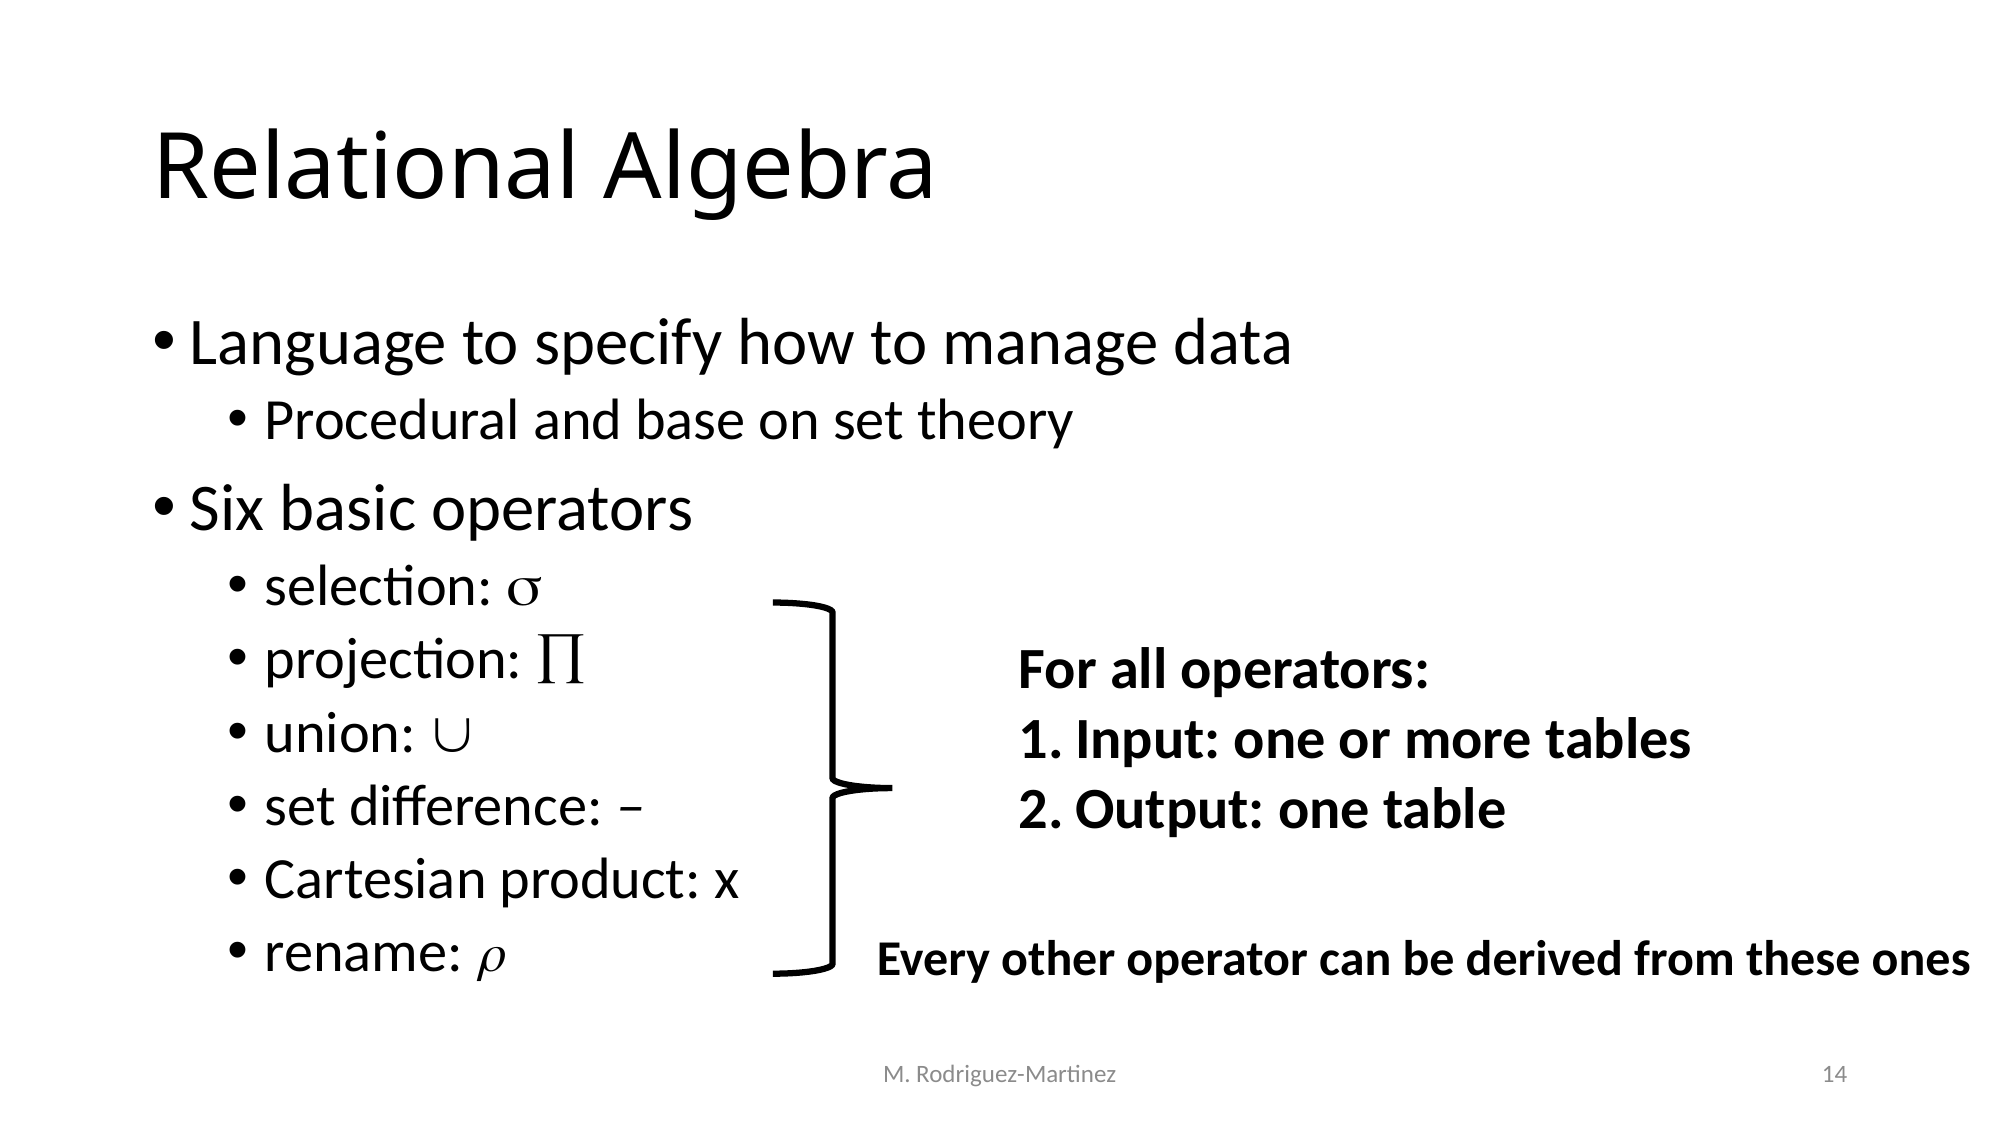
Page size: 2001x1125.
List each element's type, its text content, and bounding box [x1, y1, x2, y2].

slide_number 14 [1412, 1042, 1863, 1103]
text_box Every other operator can be derived from these ones [862, 917, 1987, 993]
title Relational Algebra [137, 59, 1863, 278]
text_box [772, 602, 893, 975]
text_box For all operators: Input: one or more tables Output: one table [1004, 623, 1707, 848]
list Language to specify how to manage data Procedural and base on set theory Six basic operators selection:  projection:  union:  set difference: – Cartesian product: x rename:  [137, 299, 1863, 1014]
footer M. Rodriguez-Martinez [662, 1042, 1338, 1103]
